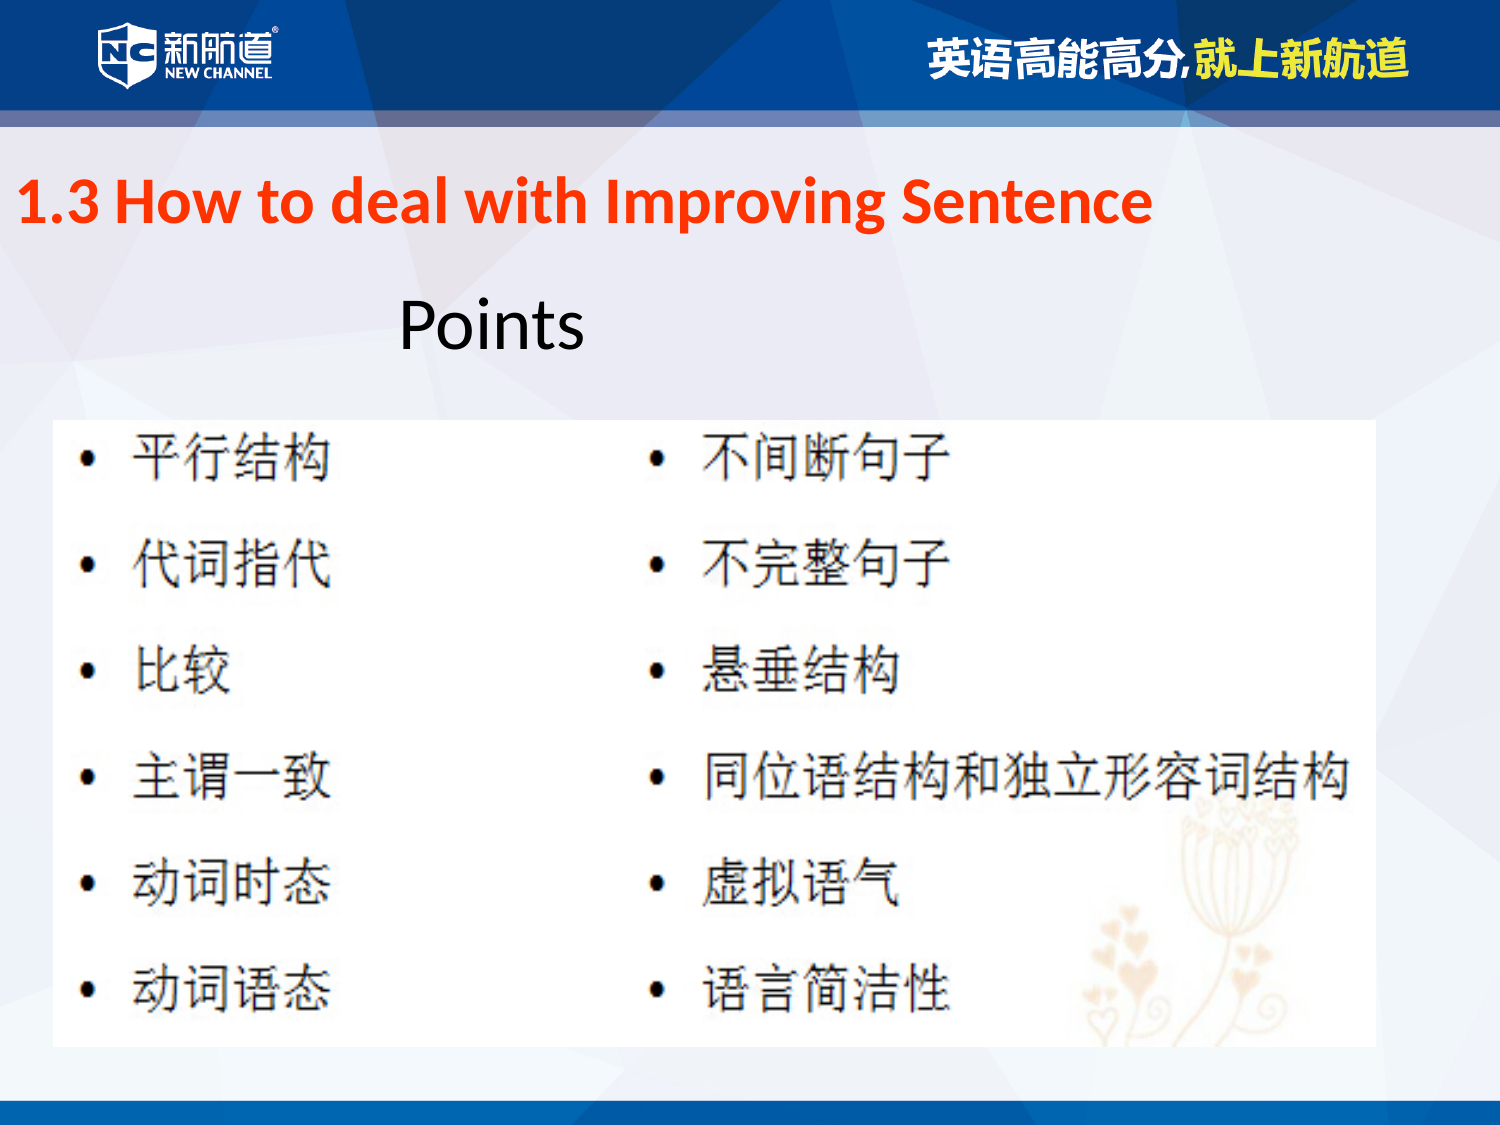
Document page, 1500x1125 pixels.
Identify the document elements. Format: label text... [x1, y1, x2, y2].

text_box Points [383, 267, 904, 372]
picture [0, 0, 1500, 1125]
text_box 1.3 How to deal with Improving Sentence [0, 149, 1418, 244]
